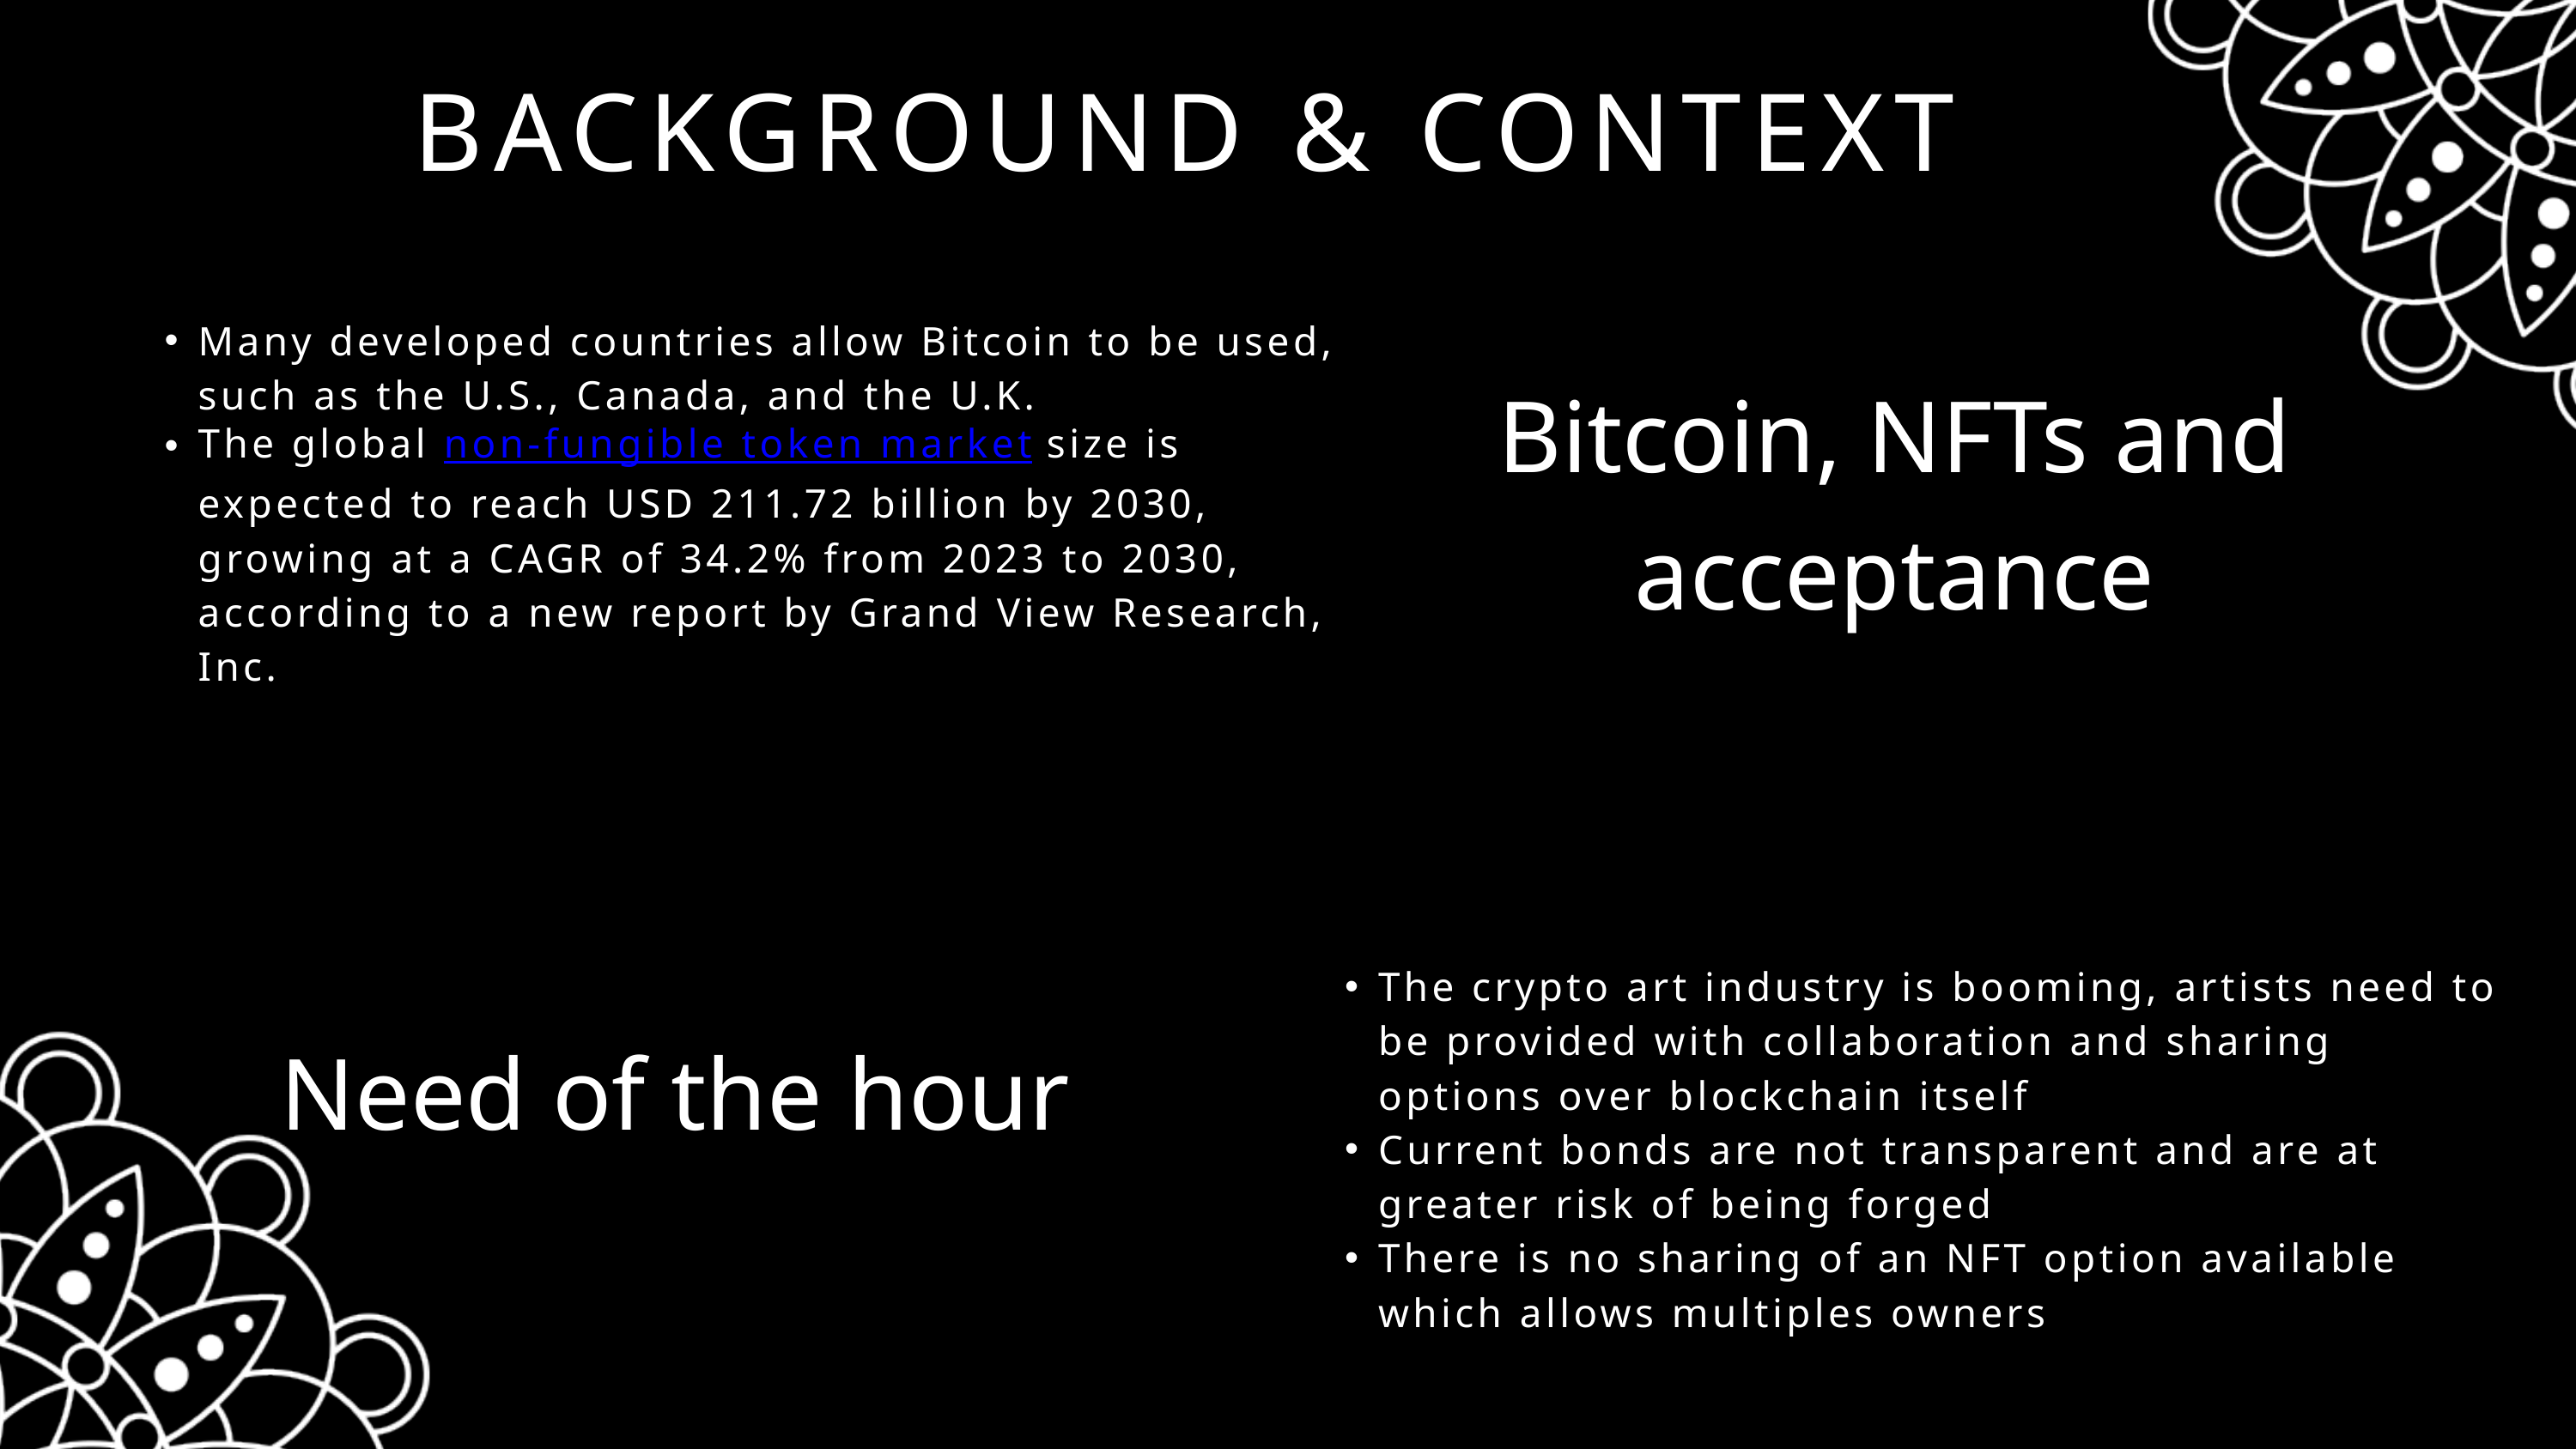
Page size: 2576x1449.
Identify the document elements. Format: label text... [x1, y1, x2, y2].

text_box [0, 1026, 457, 1449]
text_box Need of the hour [39, 1011, 1254, 1149]
text_box Bitcoin, NFTs and acceptance [1404, 355, 2386, 630]
text_box The crypto art industry is booming, artists need to be provided with collaboration and sharing options over blockchain itself Current bonds are not transparent and are at greater risk of being forged There is no sharing of an NFT option available which allows multiples owners [1311, 1331, 2511, 1336]
text_box [2148, 298, 2576, 441]
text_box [126, 337, 1400, 812]
text_box Many developed countries allow Bitcoin to be used, such as the U.S., Canada, and the U.K. The global non-fungible token market size is expected to reach USD 211.72 billion by 2030, growing at a CAGR of 34.2% from 2023 to 2030, according to a new report by Grand View Research, Inc. [131, 309, 1385, 336]
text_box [1258, 929, 2531, 1325]
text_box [0, 0, 2576, 288]
